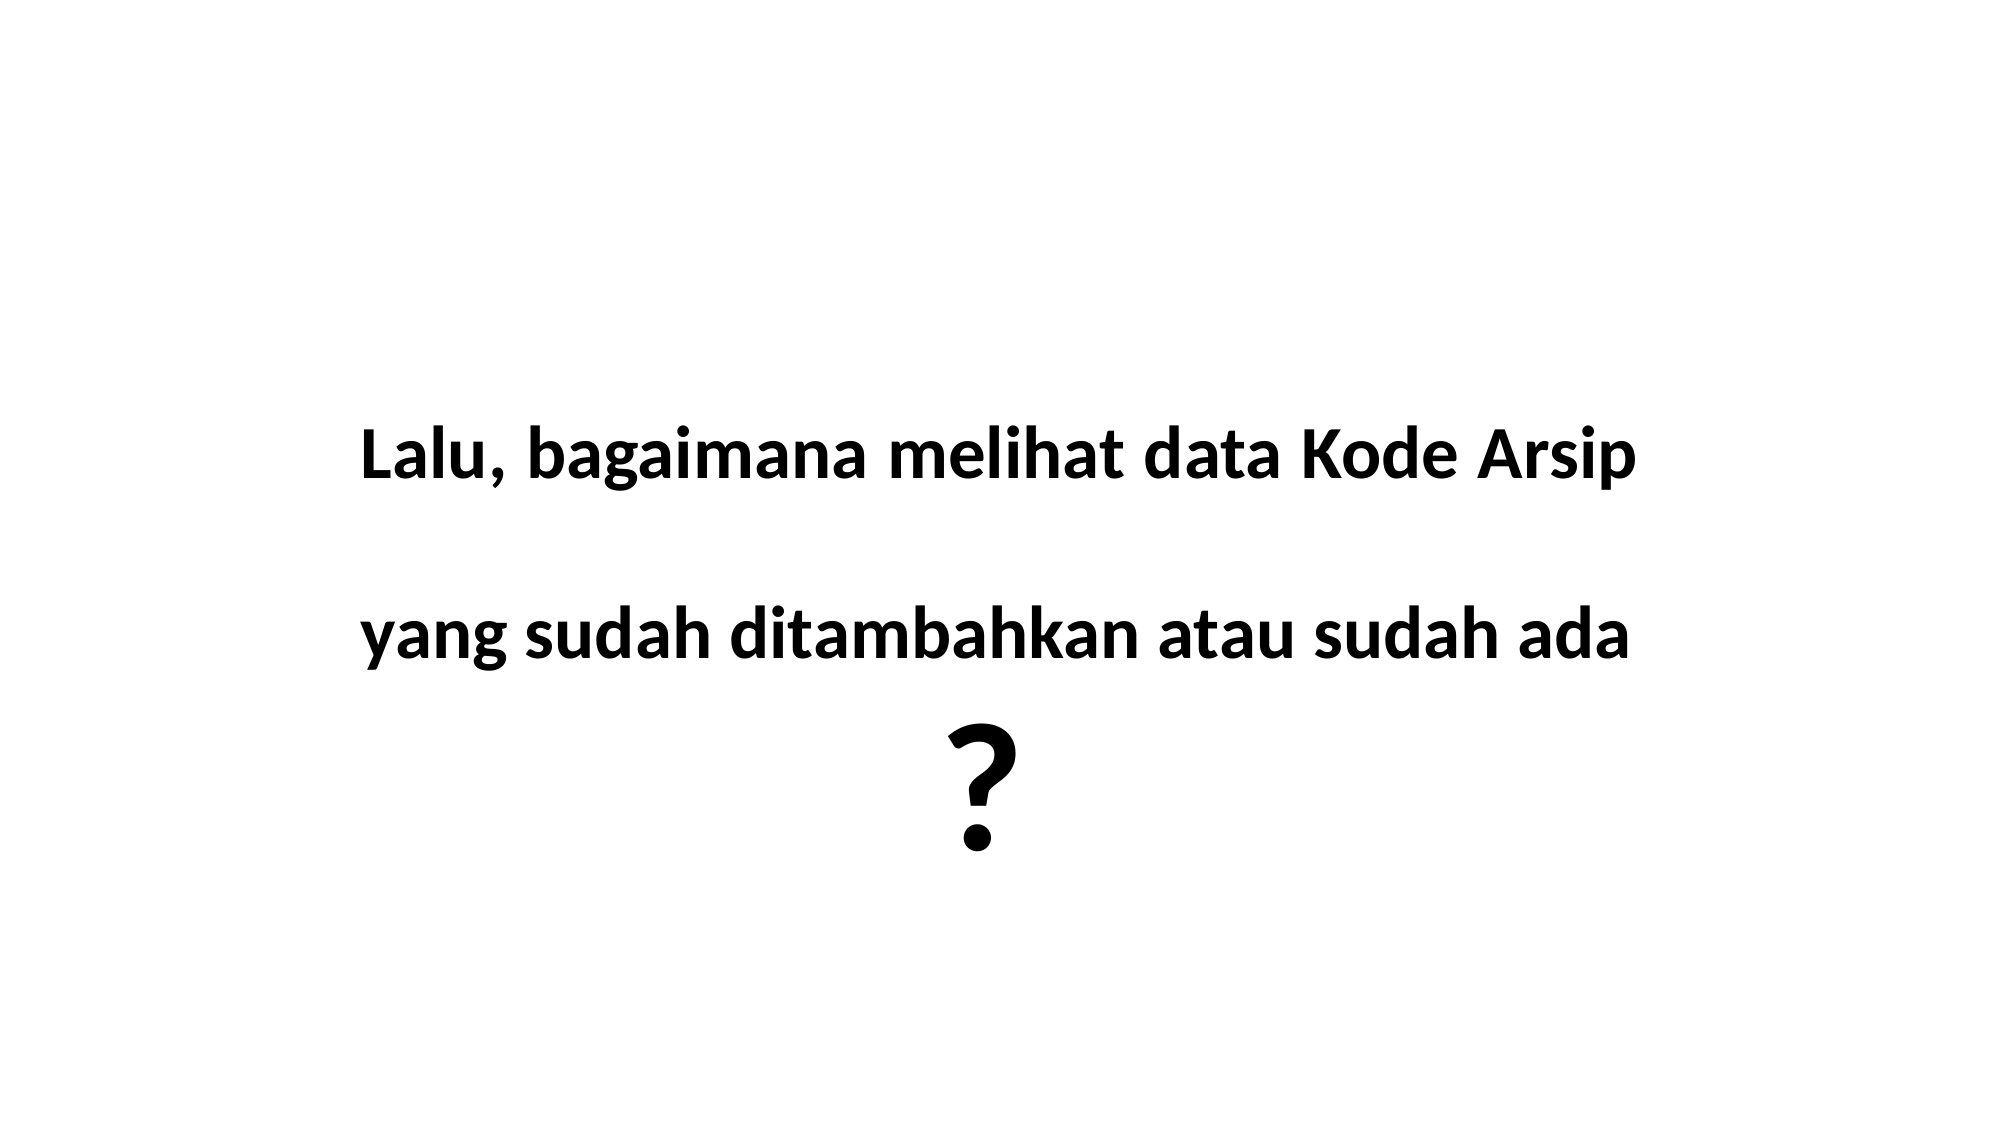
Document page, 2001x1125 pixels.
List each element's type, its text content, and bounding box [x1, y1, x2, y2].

text_box Lalu, bagaimana melihat data Kode Arsip yang sudah ditambahkan atau sudah ada [346, 306, 1654, 681]
text_box ? [924, 659, 1075, 895]
